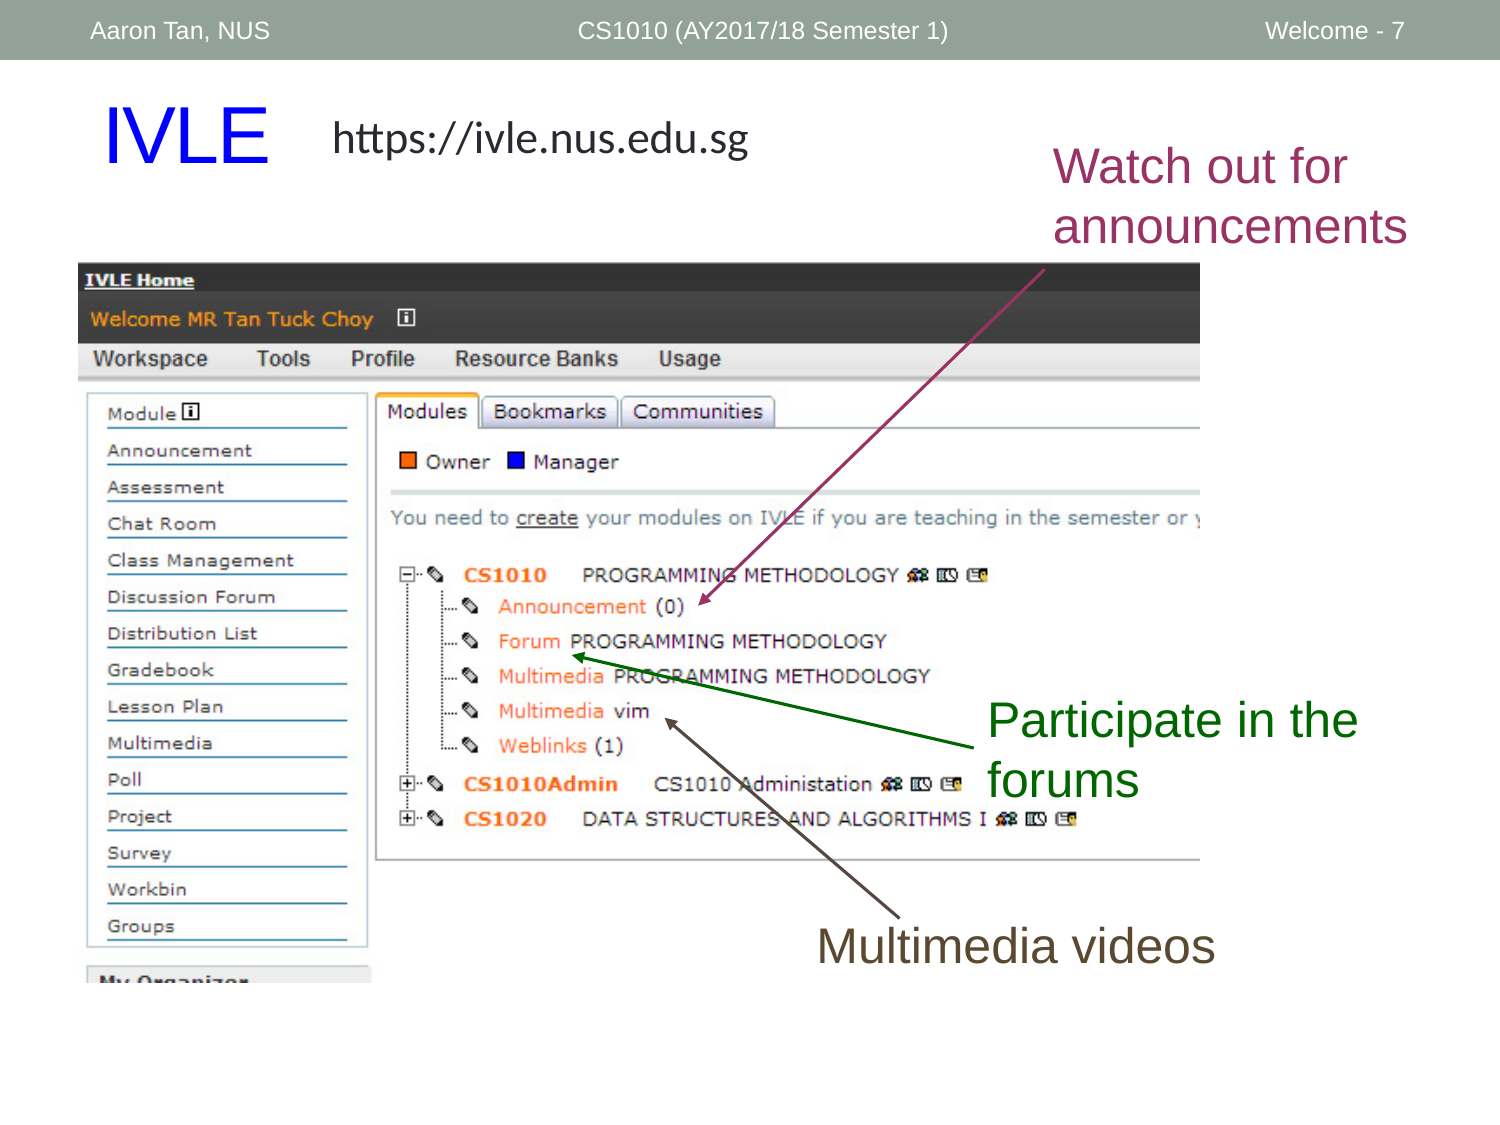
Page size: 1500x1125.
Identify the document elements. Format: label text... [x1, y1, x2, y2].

picture [77, 261, 1201, 983]
slide_number Aaron Tan, NUS [75, 3, 550, 57]
footer CS1010 (AY2017/18 Semester 1) [562, 3, 1238, 57]
slide_number Welcome - 7 [1250, 3, 1451, 57]
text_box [664, 717, 1265, 983]
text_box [571, 654, 1436, 817]
title IVLE [87, 75, 1425, 188]
text_box https://ivle.nus.edu.sg [316, 99, 1080, 188]
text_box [697, 125, 1426, 606]
